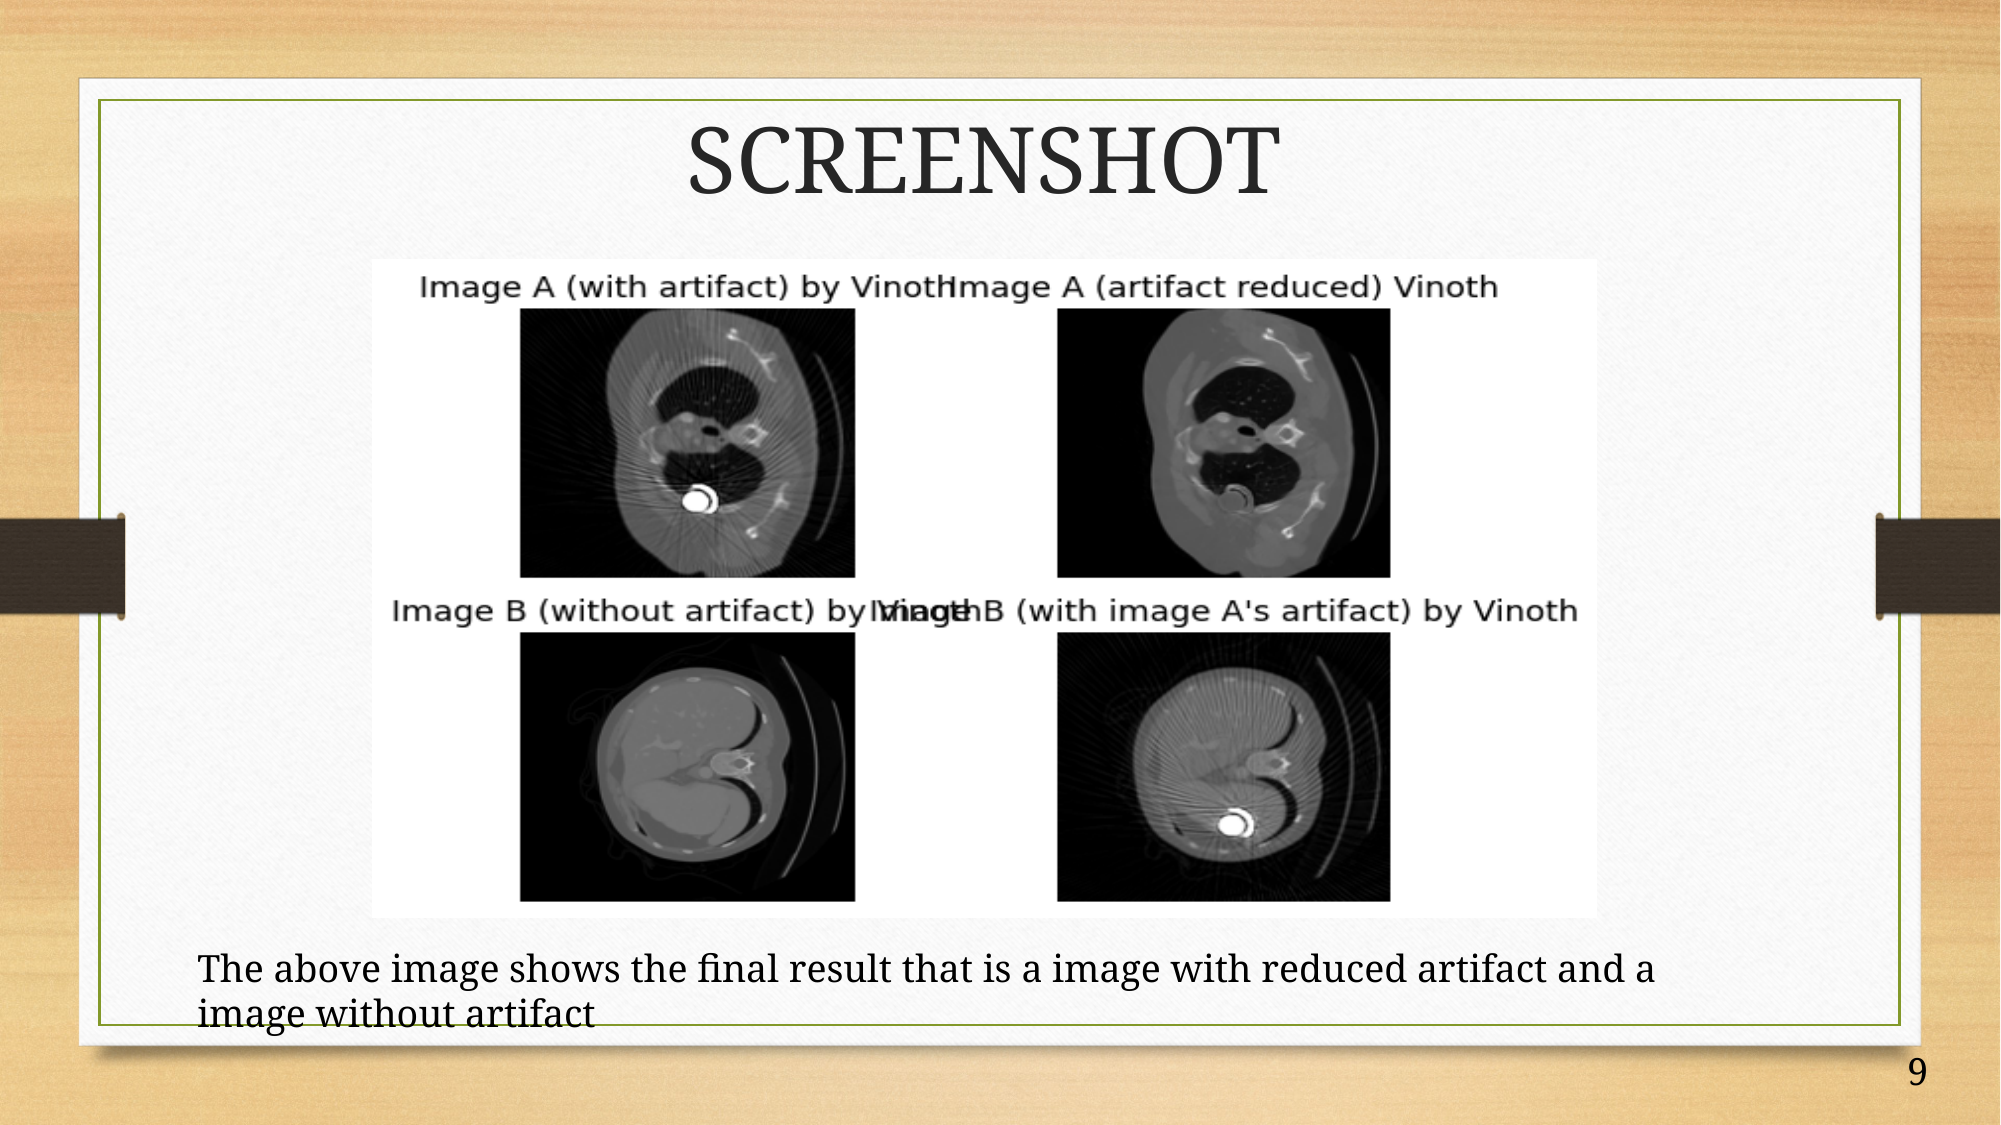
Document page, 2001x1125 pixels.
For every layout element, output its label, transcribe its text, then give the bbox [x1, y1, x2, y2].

picture [0, 0, 2001, 1125]
title SCREENSHOT [42, 54, 1927, 260]
text_box 9 [1892, 1040, 1990, 1101]
text_box The above image shows the final result that is a image with reduced artifact and a image without artifact [182, 937, 1787, 1043]
